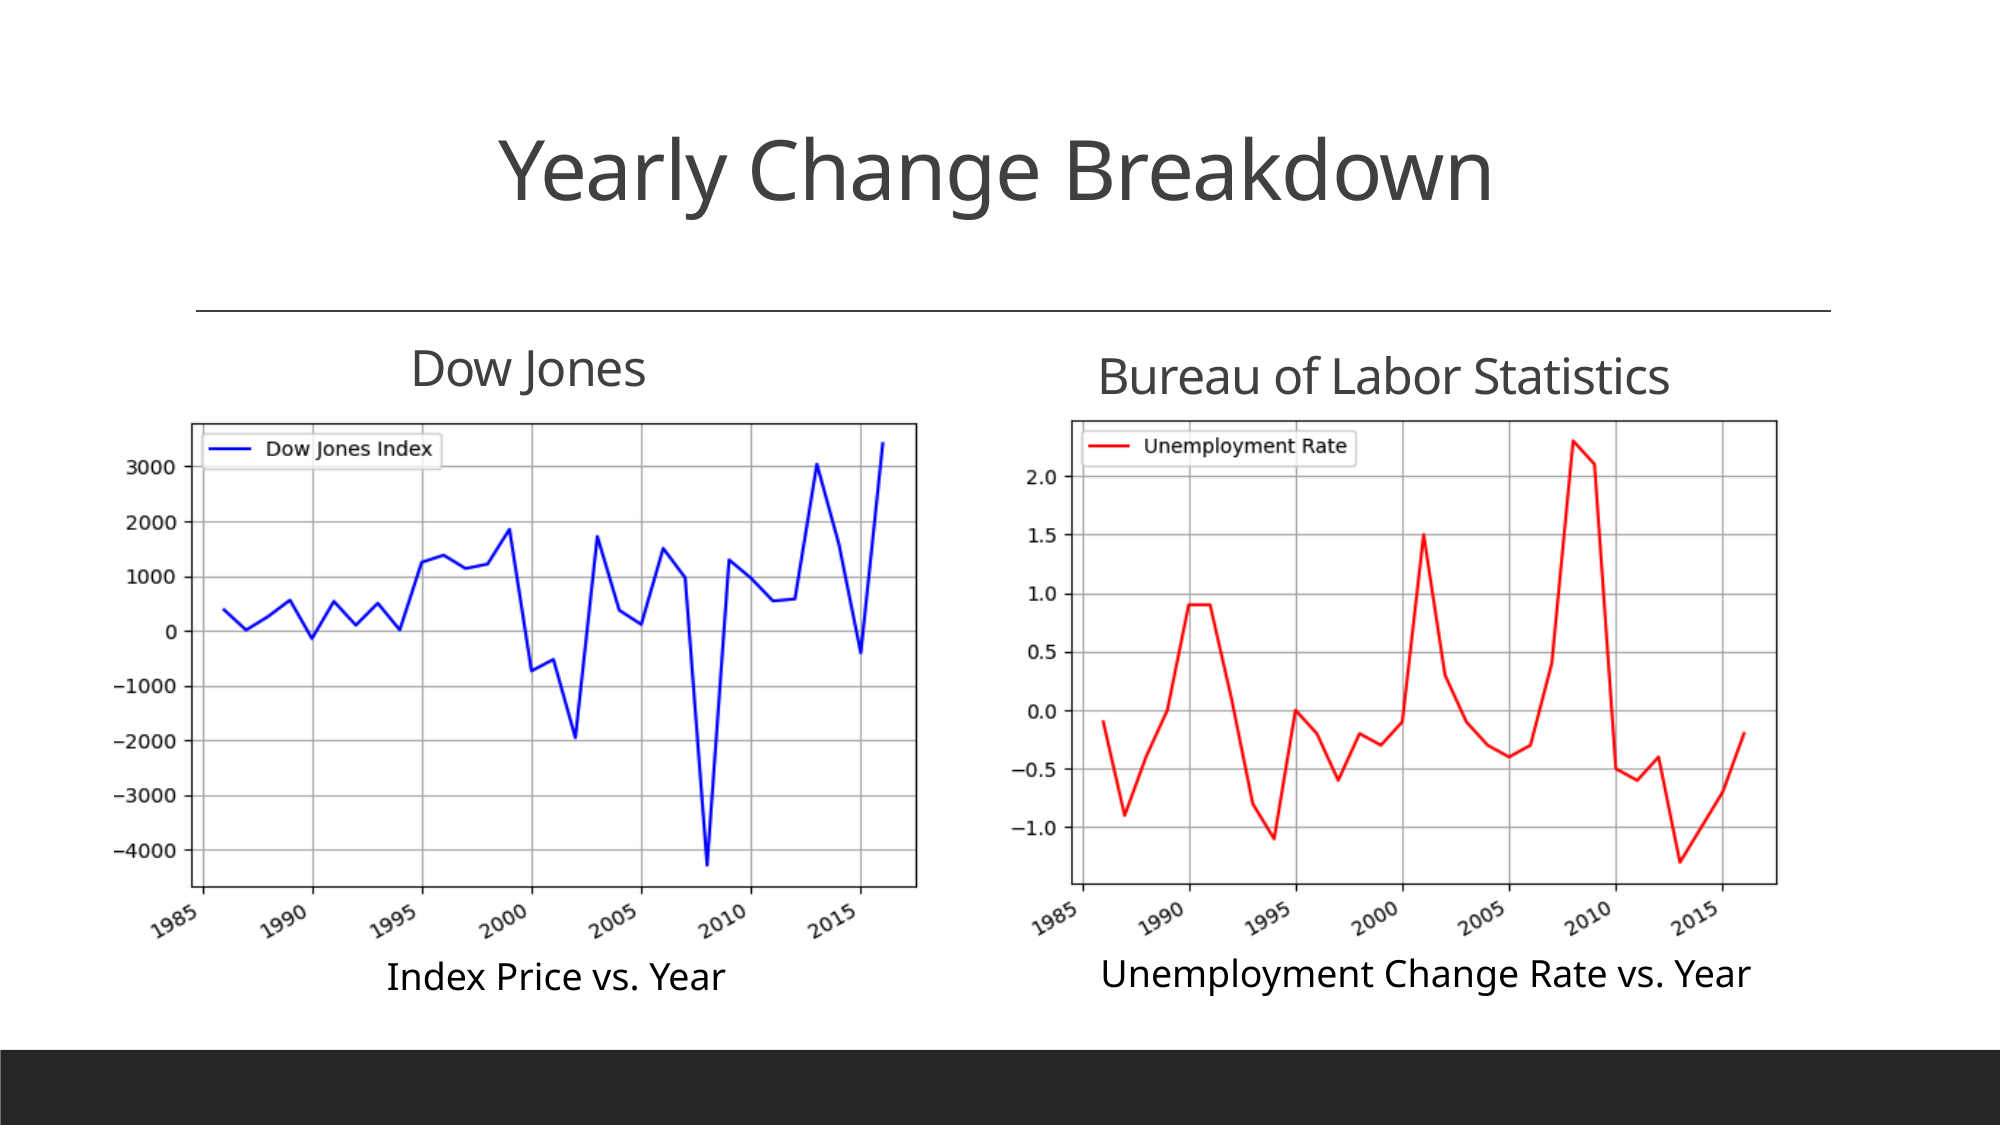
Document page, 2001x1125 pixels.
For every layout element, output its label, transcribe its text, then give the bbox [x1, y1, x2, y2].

title Dow Jones [181, 330, 877, 406]
text_box Unemployment Change Rate vs. Year [1085, 958, 1782, 1003]
text_box Yearly Change Breakdown [179, 121, 1815, 227]
text_box Index Price vs. Year [372, 945, 1069, 1006]
picture [999, 411, 1800, 950]
picture [114, 411, 932, 950]
text_box Bureau of Labor Statistics [1036, 330, 1732, 409]
